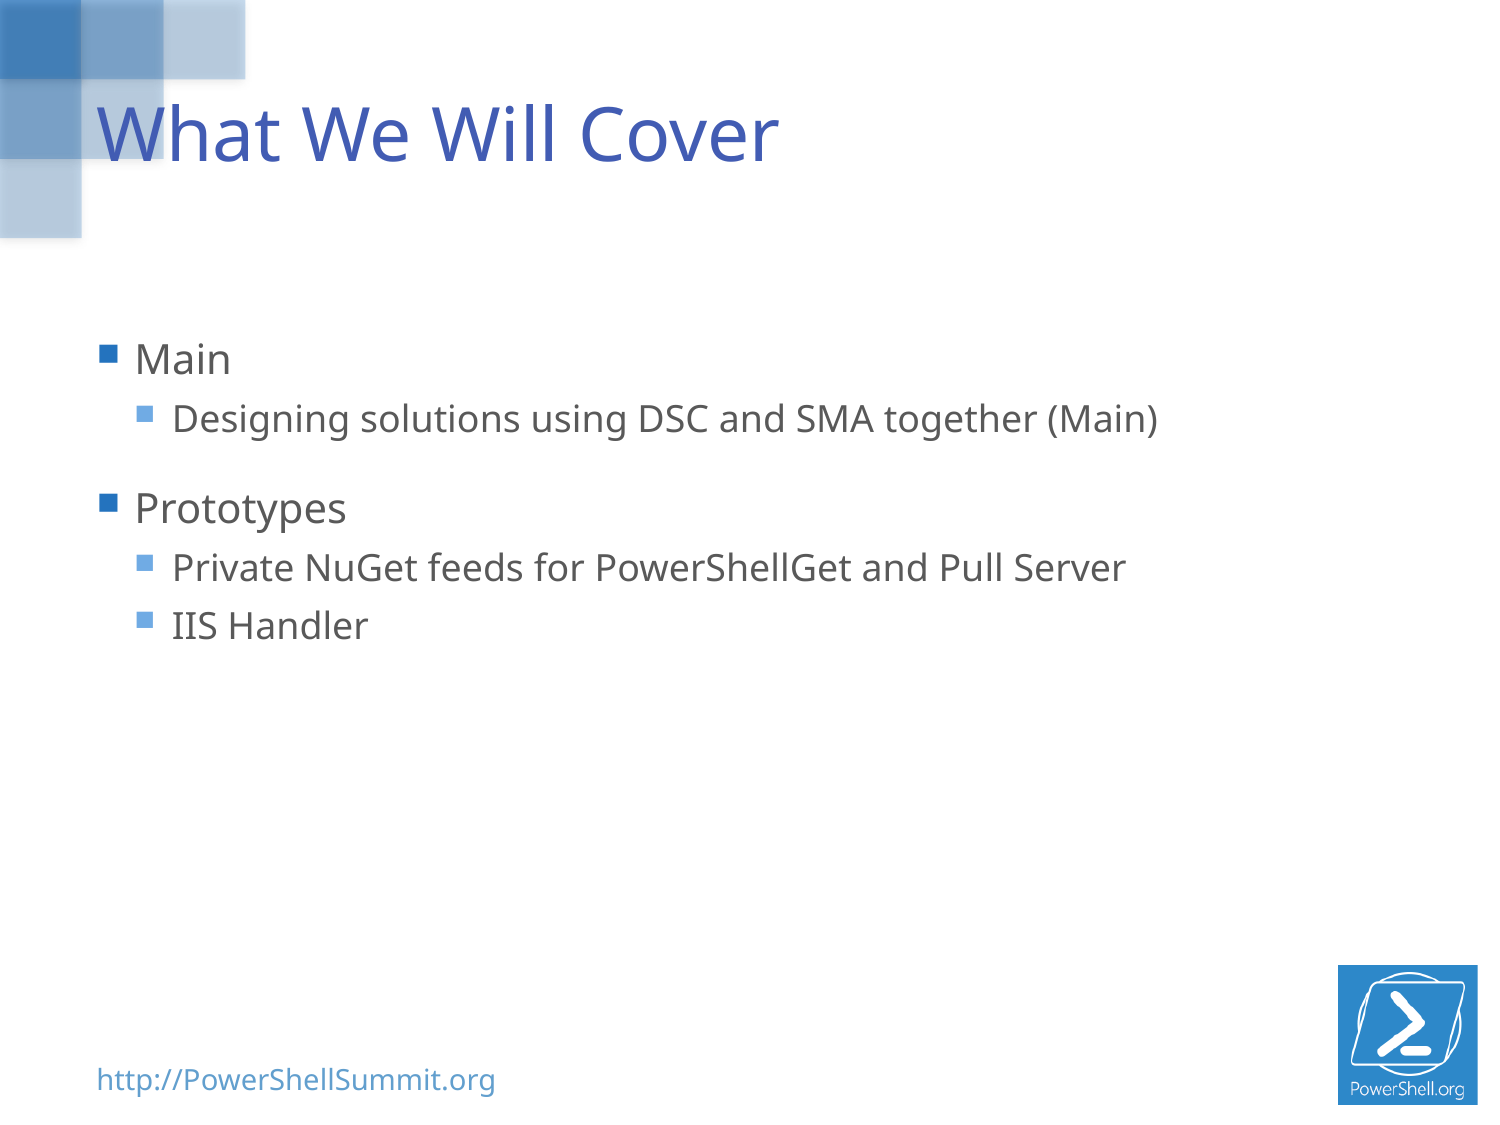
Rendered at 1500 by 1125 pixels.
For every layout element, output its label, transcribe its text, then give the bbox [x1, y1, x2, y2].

title What We Will Cover [81, 79, 1322, 263]
list Main Designing solutions using DSC and SMA together (Main) Prototypes Private NuGet feeds for PowerShellGet and Pull Server IIS Handler [81, 324, 1322, 1005]
picture [1338, 965, 1478, 1105]
